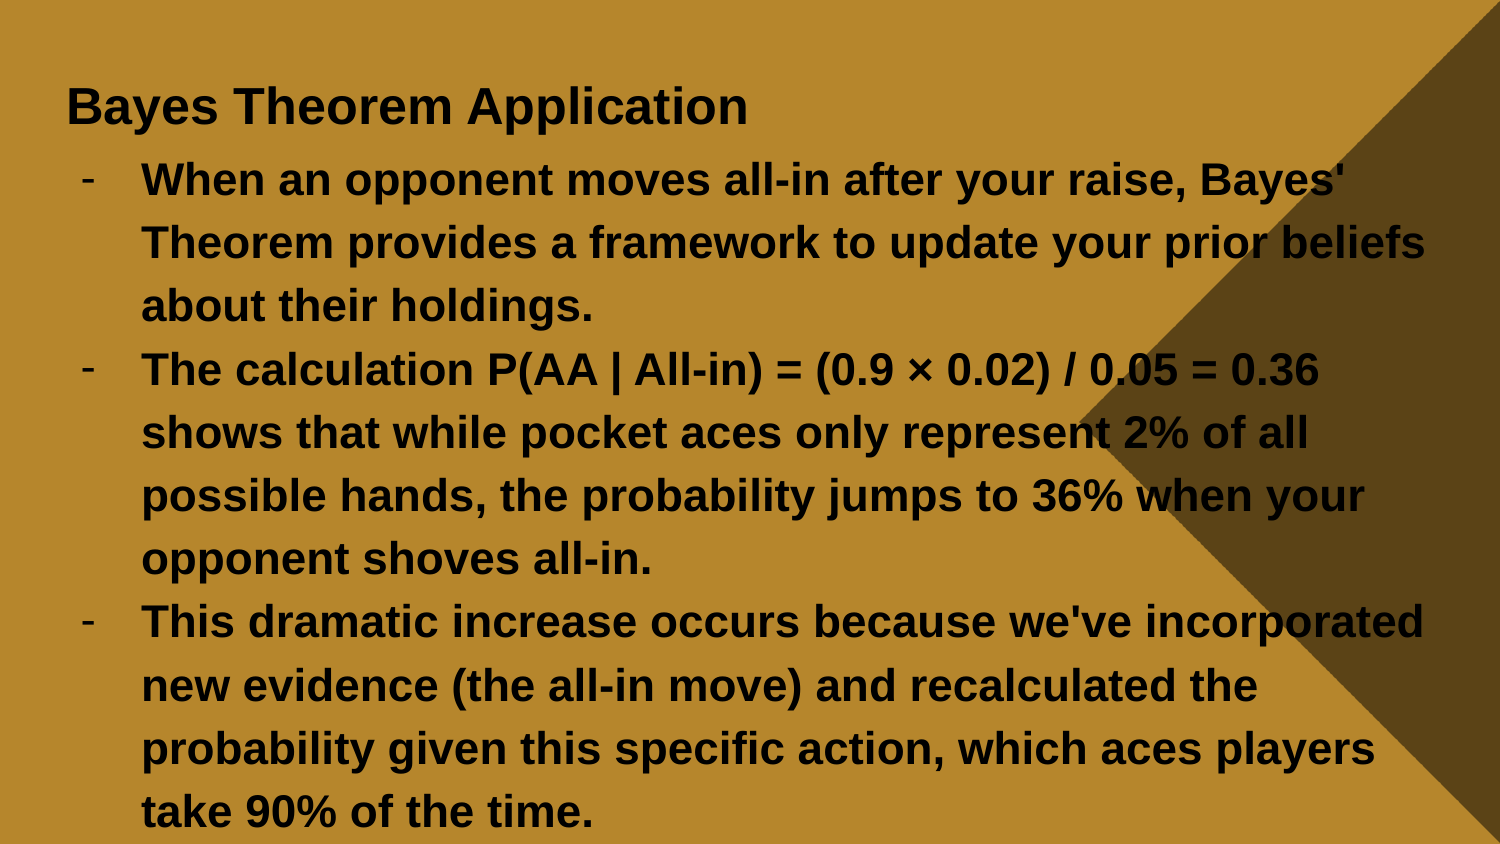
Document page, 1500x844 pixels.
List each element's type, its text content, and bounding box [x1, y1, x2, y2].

list When an opponent moves all-in after your raise, Bayes' Theorem provides a framework to update your prior beliefs about their holdings. The calculation P(AA | All-in) = (0.9 × 0.02) / 0.05 = 0.36 shows that while pocket aces only represent 2% of all possible hands, the probability jumps to 36% when your opponent shoves all-in. This dramatic increase occurs because we've incorporated new evidence (the all-in move) and recalculated the probability given this specific action, which aces players take 90% of the time. [51, 126, 1449, 687]
picture [0, 0, 1500, 844]
title Bayes Theorem Application [51, 48, 1449, 126]
